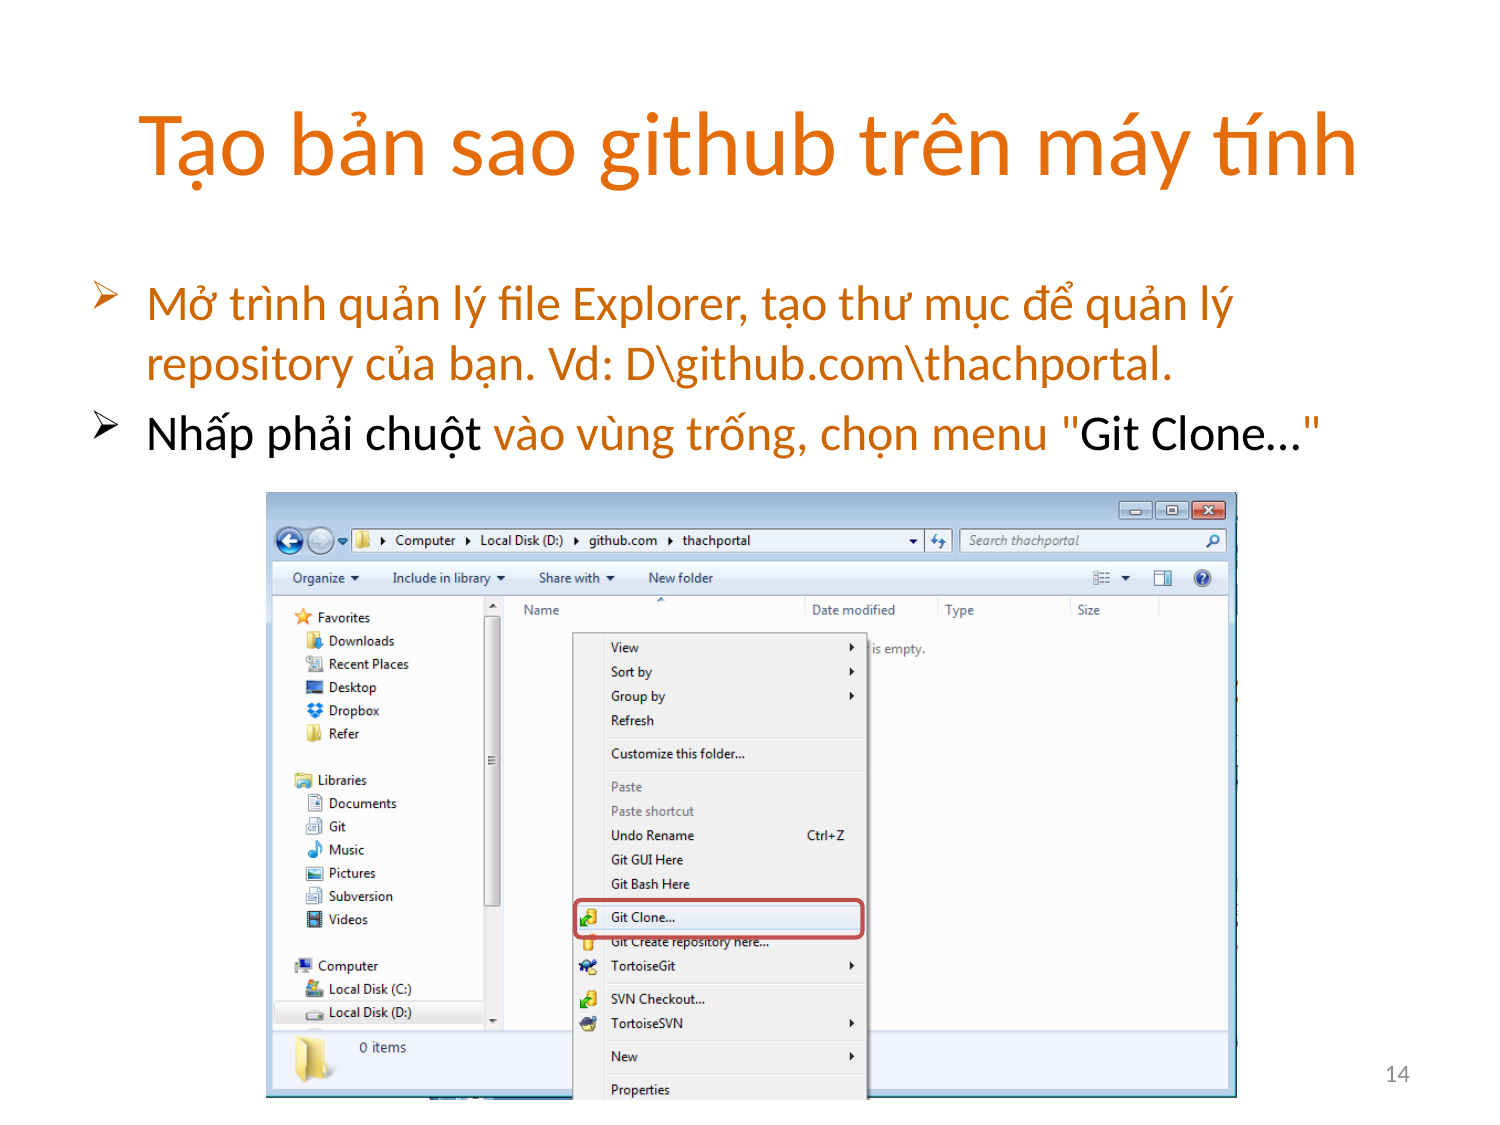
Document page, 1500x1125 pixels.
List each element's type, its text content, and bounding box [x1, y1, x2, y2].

slide_number 14 [1241, 1042, 1425, 1103]
list Mở trình quản lý file Explorer, tạo thư mục để quản lý repository của bạn. Vd: D\github.com\thachportal. Nhấp phải chuột vào vùng trống, chọn menu "Git Clone…" [75, 262, 1425, 1005]
picture [266, 492, 1238, 1101]
title Tạo bản sao github trên máy tính [75, 45, 1425, 233]
